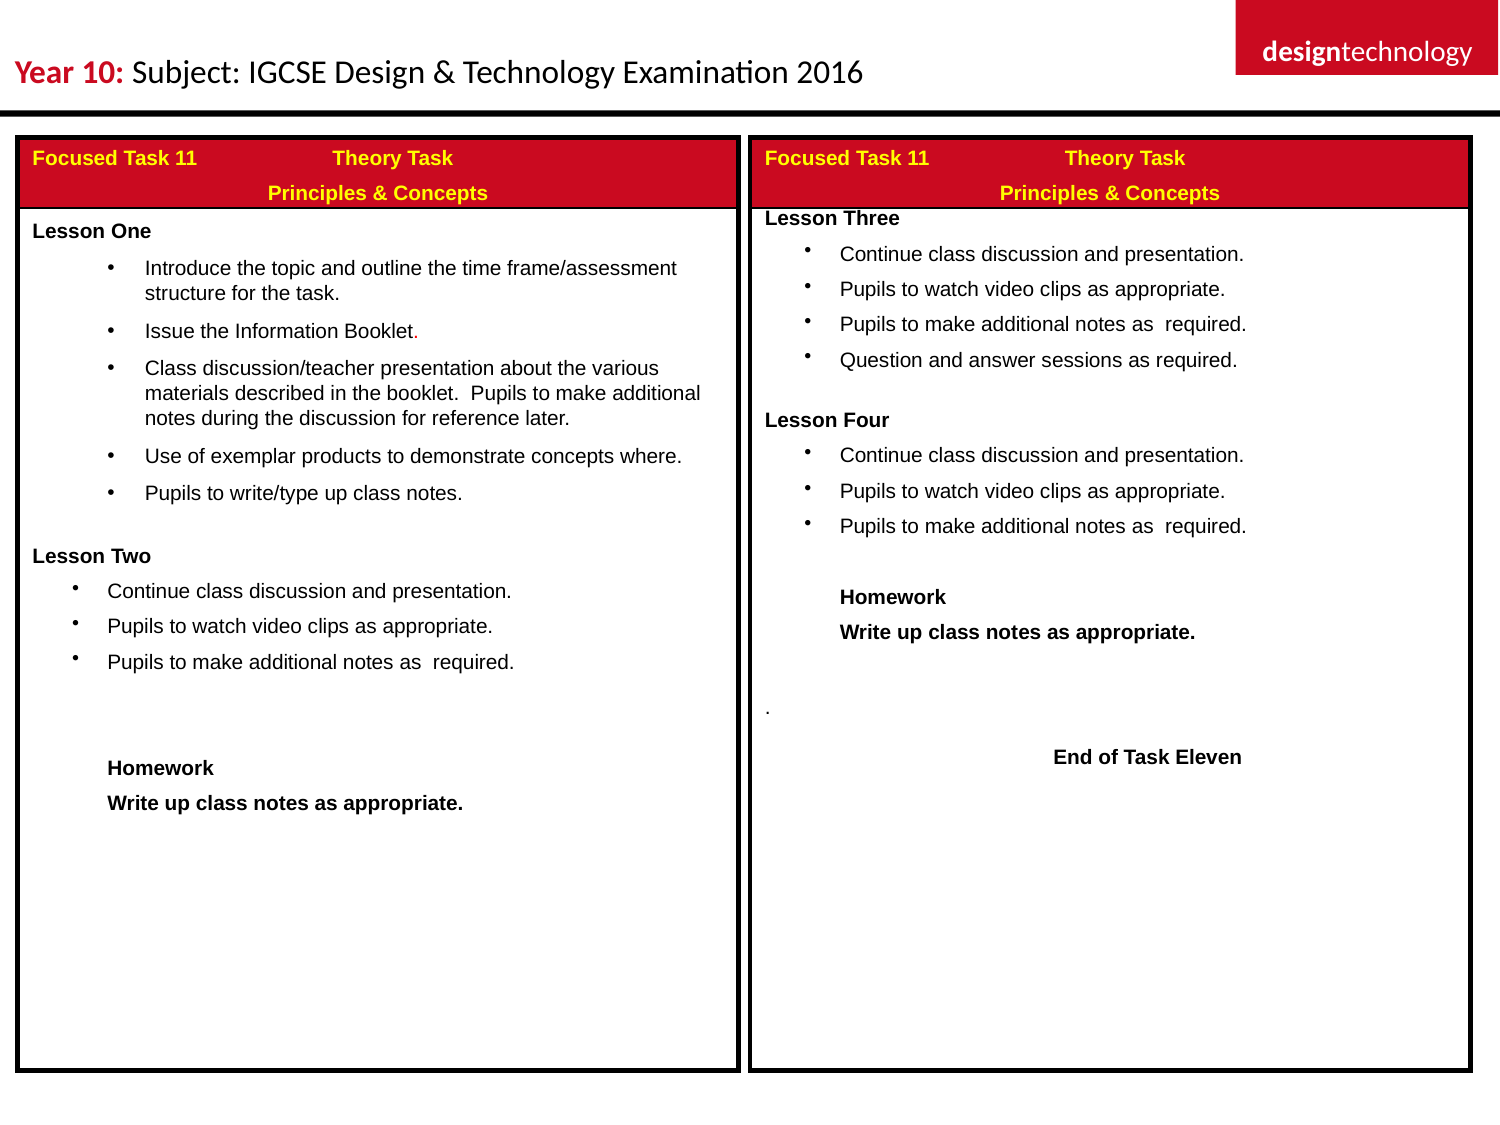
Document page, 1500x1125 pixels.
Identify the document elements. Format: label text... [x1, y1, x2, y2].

text_box designtechnology [1247, 24, 1488, 75]
text_box Focused Task 11 Theory Task Principles & Concepts Lesson Three Continue class discussion and presentation. Pupils to watch video clips as appropriate. Pupils to make additional notes as required. Question and answer sessions as required. Lesson Four Continue class discussion and presentation. Pupils to watch video clips as appropriate. Pupils to make additional notes as required. Homework Write up class notes as appropriate. . End of Task Eleven [749, 137, 1471, 1071]
text_box Year 10: Subject: IGCSE Design & Technology Examination 2016 [0, 42, 1223, 98]
text_box Focused Task 11 Theory Task Principles & Concepts Lesson One Introduce the topic and outline the time frame/assessment structure for the task. Issue the Information Booklet. Class discussion/teacher presentation about the various materials described in the booklet. Pupils to make additional notes during the discussion for reference later. Use of exemplar products to demonstrate concepts where. Pupils to write/type up class notes. Lesson Two Continue class discussion and presentation. Pupils to watch video clips as appropriate. Pupils to make additional notes as required. Homework Write up class notes as appropriate. [17, 137, 739, 1071]
text_box [1235, 0, 1499, 75]
